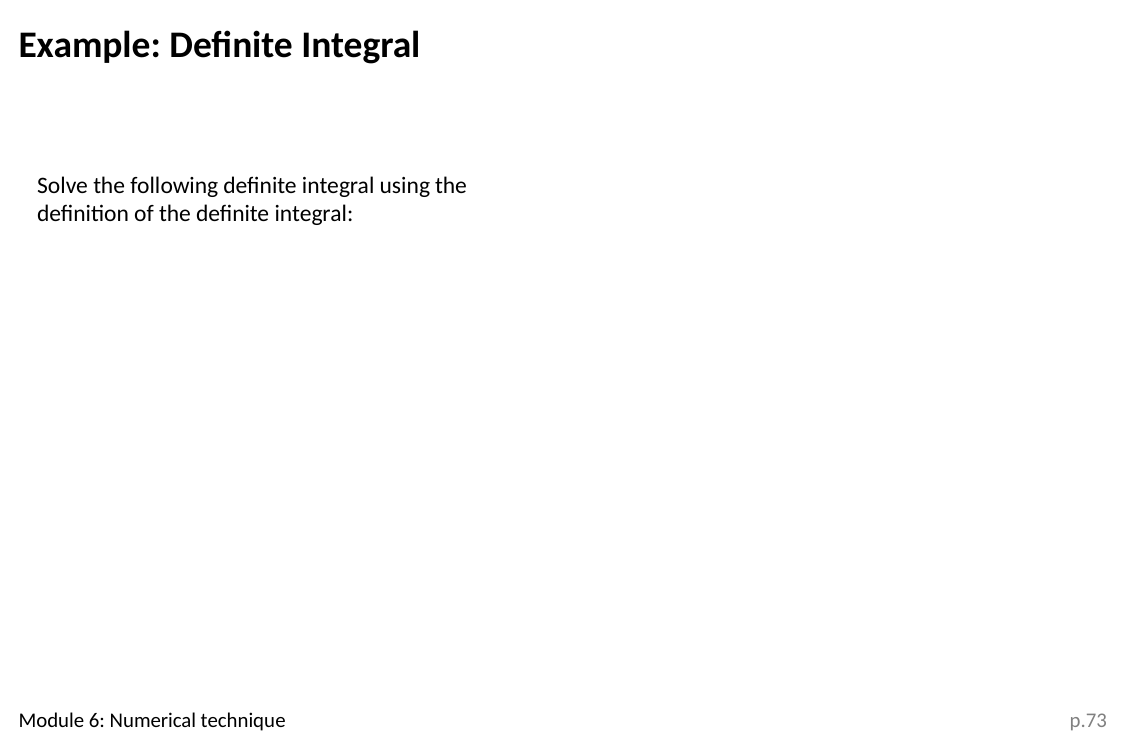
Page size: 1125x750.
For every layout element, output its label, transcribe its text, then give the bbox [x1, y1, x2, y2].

slide_number p.73 [853, 706, 1107, 732]
text_box Example: Definite Integral [18, 19, 1107, 65]
text_box Module 6: Numerical technique [18, 706, 853, 732]
